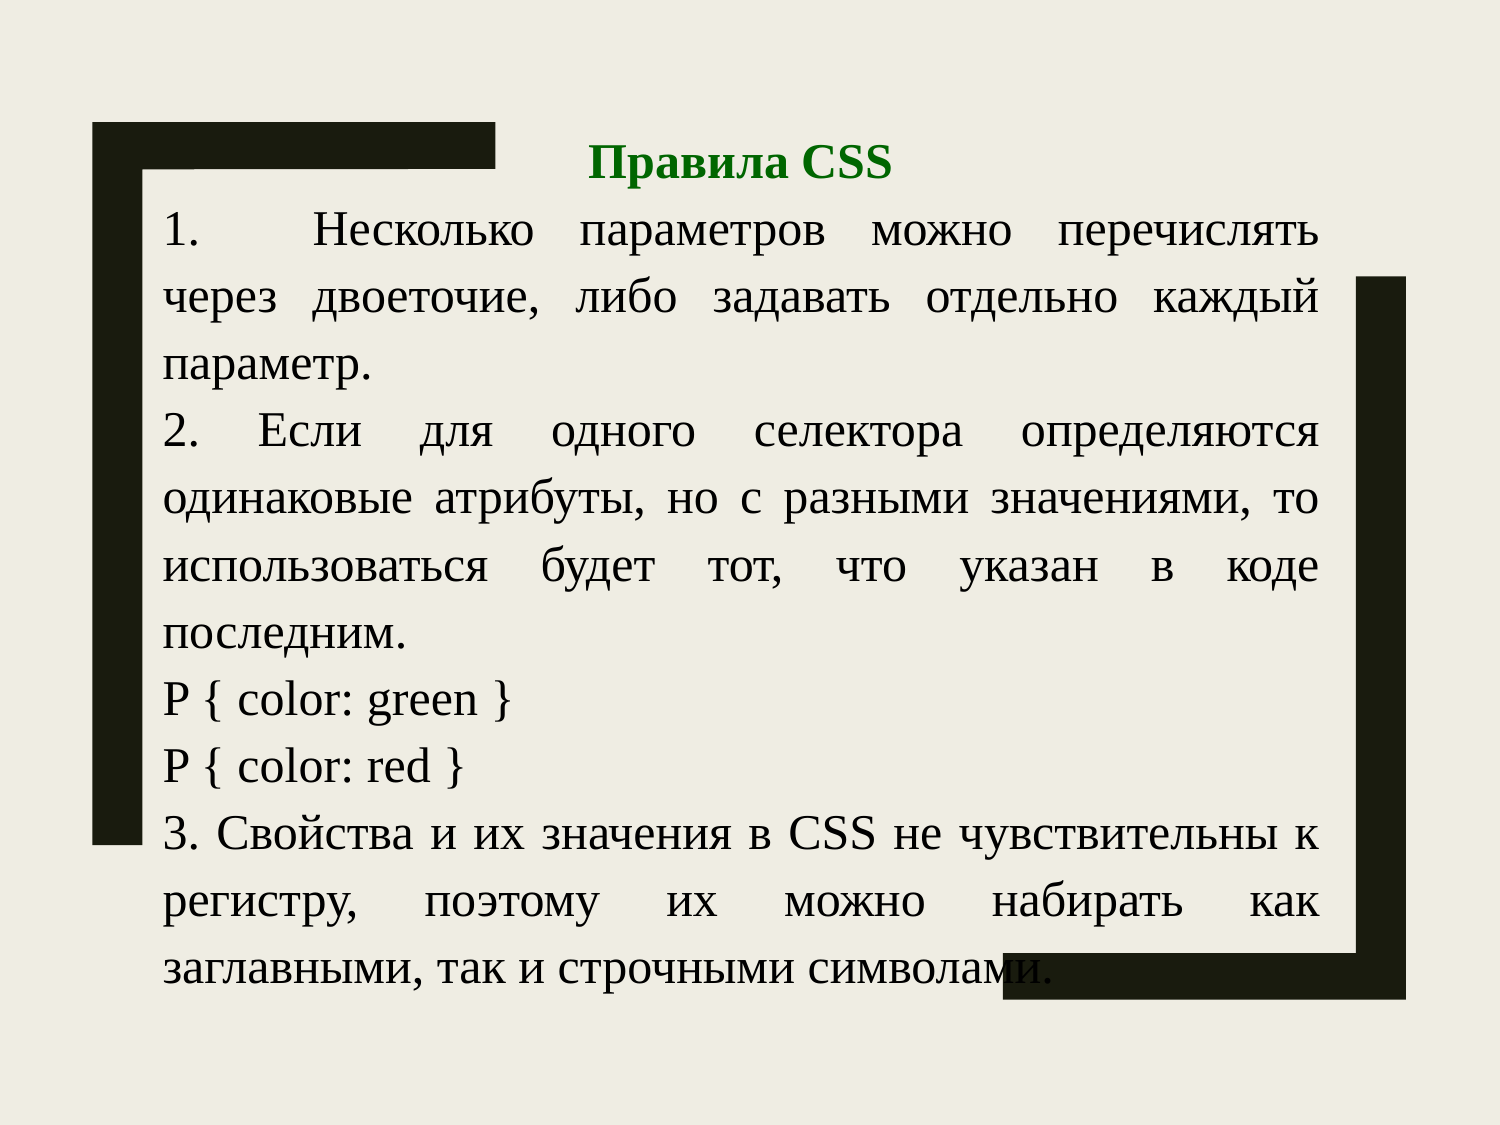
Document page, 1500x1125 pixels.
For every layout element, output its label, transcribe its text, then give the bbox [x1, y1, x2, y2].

subtitle Правила CSS 1. Несколько параметров можно перечислять через двоеточие, либо задавать отдельно каждый параметр. 2. Если для одного селектора определяются одинаковые атрибуты, но с разными значениями, то использоваться будет тот, что указан в коде последним. P { color: green } P { color: red } 3. Свойства и их значения в CSS не чувствительны к регистру, поэтому их можно набирать как заглавными, так и строчными символами. [147, 113, 1335, 1002]
